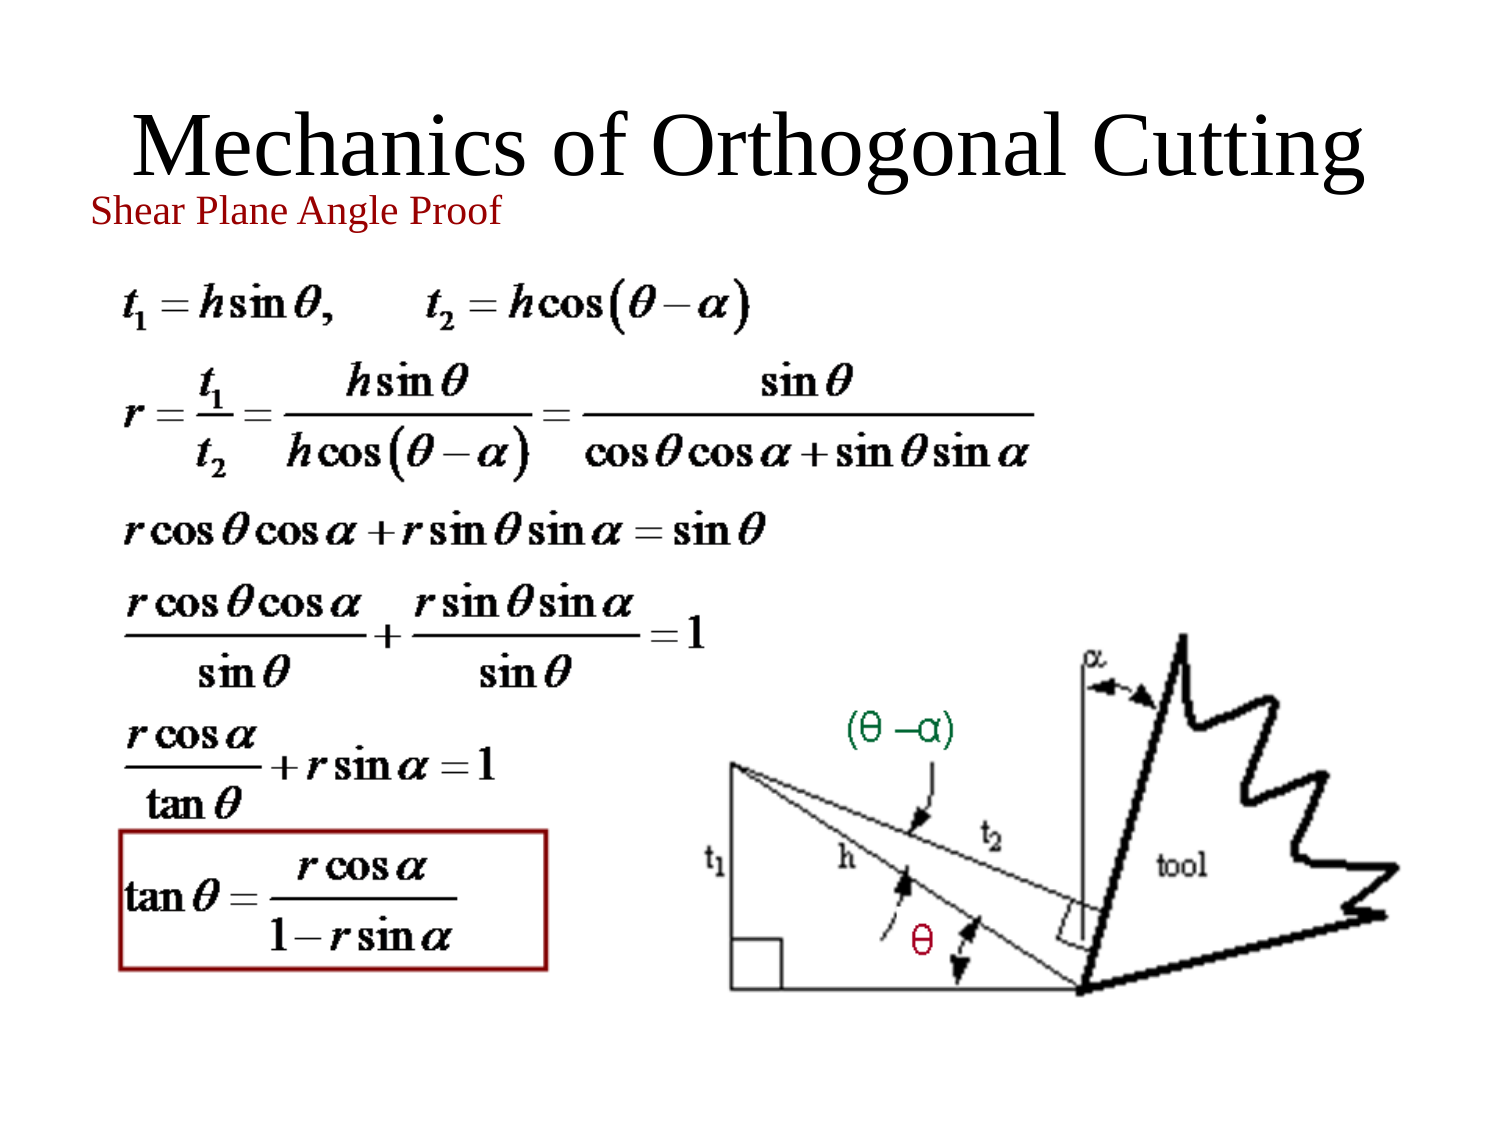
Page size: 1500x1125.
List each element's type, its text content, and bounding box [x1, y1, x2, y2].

list Shear Plane Angle Proof [75, 149, 1425, 1006]
title Mechanics of Orthogonal Cutting [75, 45, 1425, 149]
picture [112, 274, 1405, 1007]
